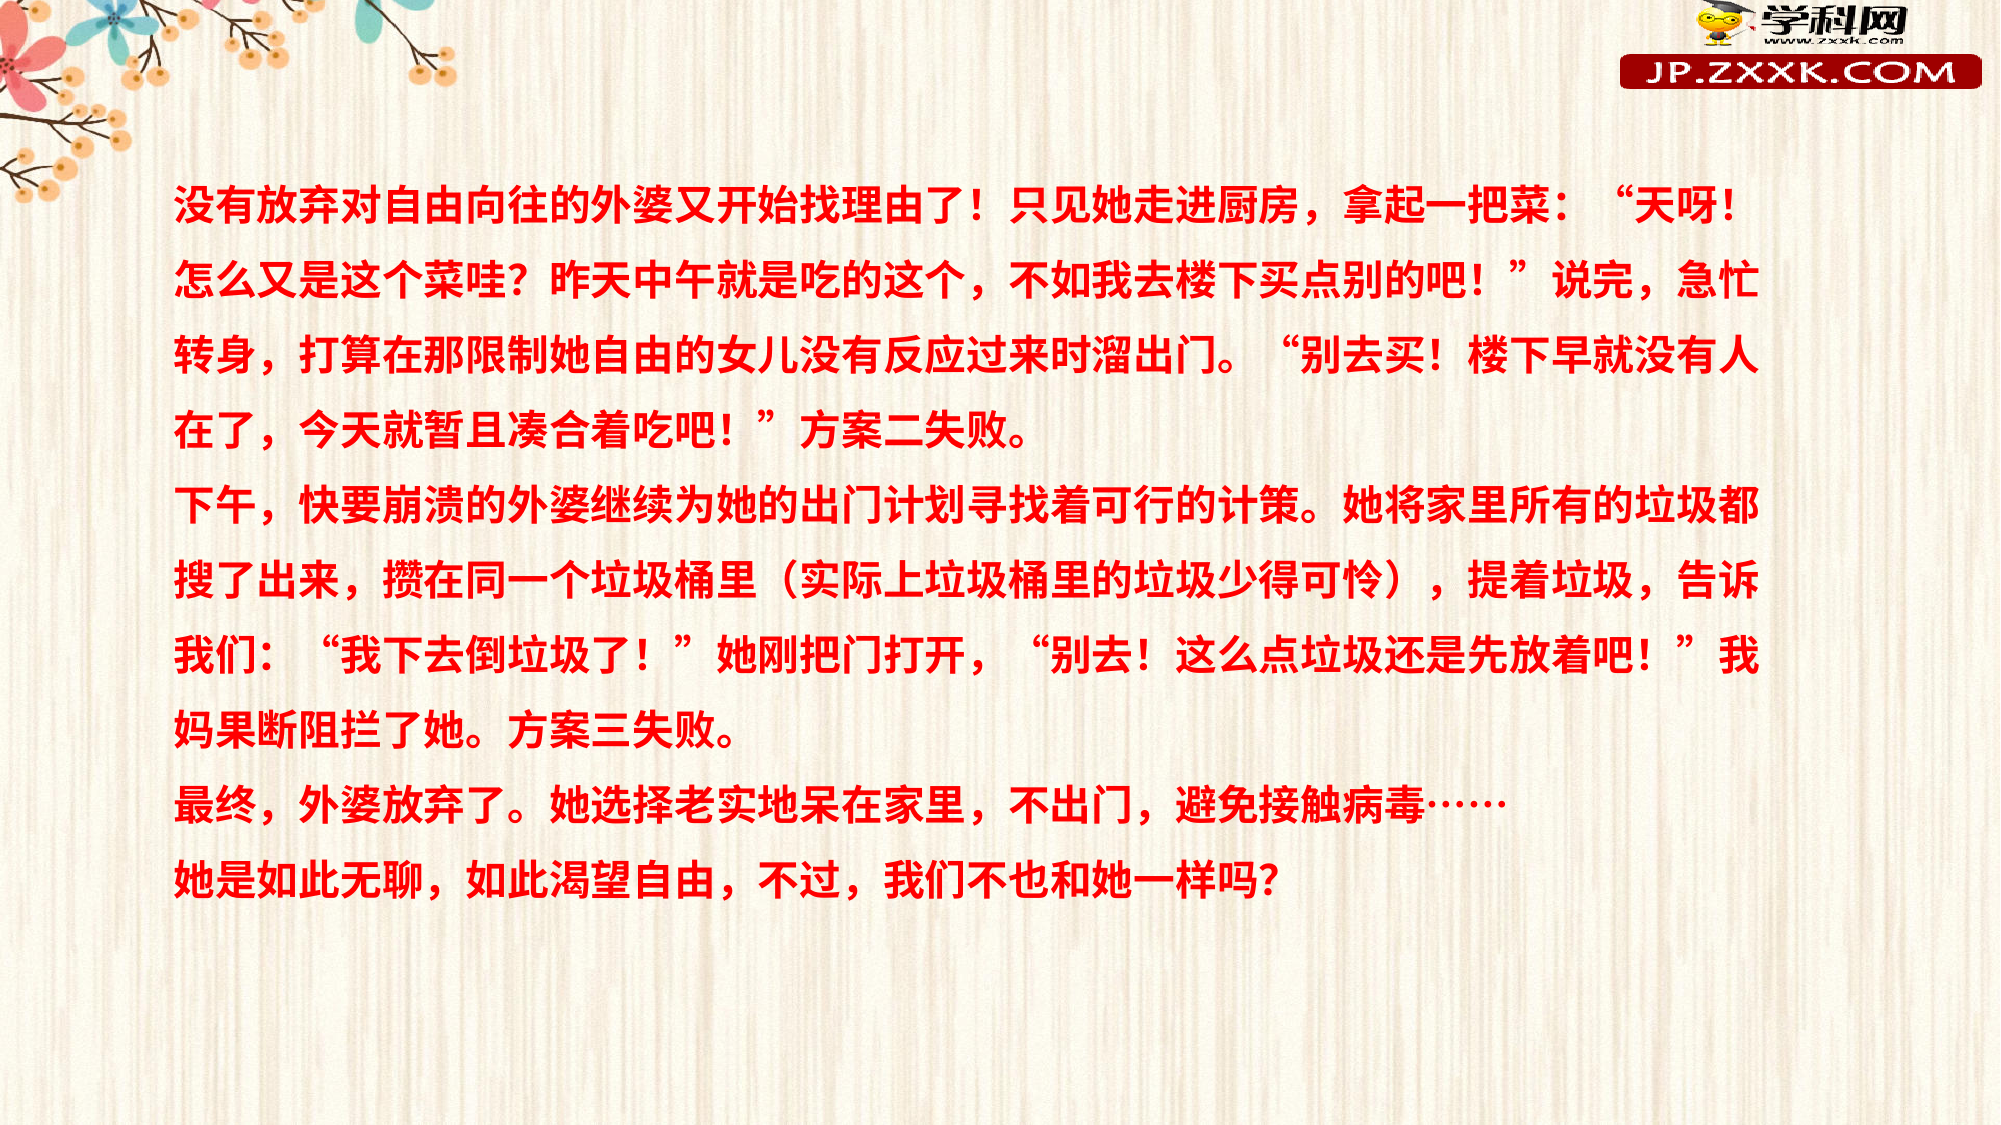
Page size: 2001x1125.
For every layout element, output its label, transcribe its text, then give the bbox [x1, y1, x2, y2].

text_box 没有放弃对自由向往的外婆又开始找理由了！只见她走进厨房，拿起一把菜：“天呀！怎么又是这个菜哇？昨天中午就是吃的这个，不如我去楼下买点别的吧！”说完，急忙转身，打算在那限制她自由的女儿没有反应过来时溜出门。“别去买！楼下早就没有人在了，今天就暂且凑合着吃吧！”方案二失败。 下午，快要崩溃的外婆继续为她的出门计划寻找着可行的计策。她将家里所有的垃圾都搜了出来，攒在同一个垃圾桶里（实际上垃圾桶里的垃圾少得可怜），提着垃圾，告诉我们：“我下去倒垃圾了！”她刚把门打开，“别去！这么点垃圾还是先放着吧！”我妈果断阻拦了她。方案三失败。 最终，外婆放弃了。她选择老实地呆在家里，不出门，避免接触病毒…… 她是如此无聊，如此渴望自由，不过，我们不也和她一样吗？ [158, 96, 1800, 912]
picture [0, 0, 2001, 1125]
